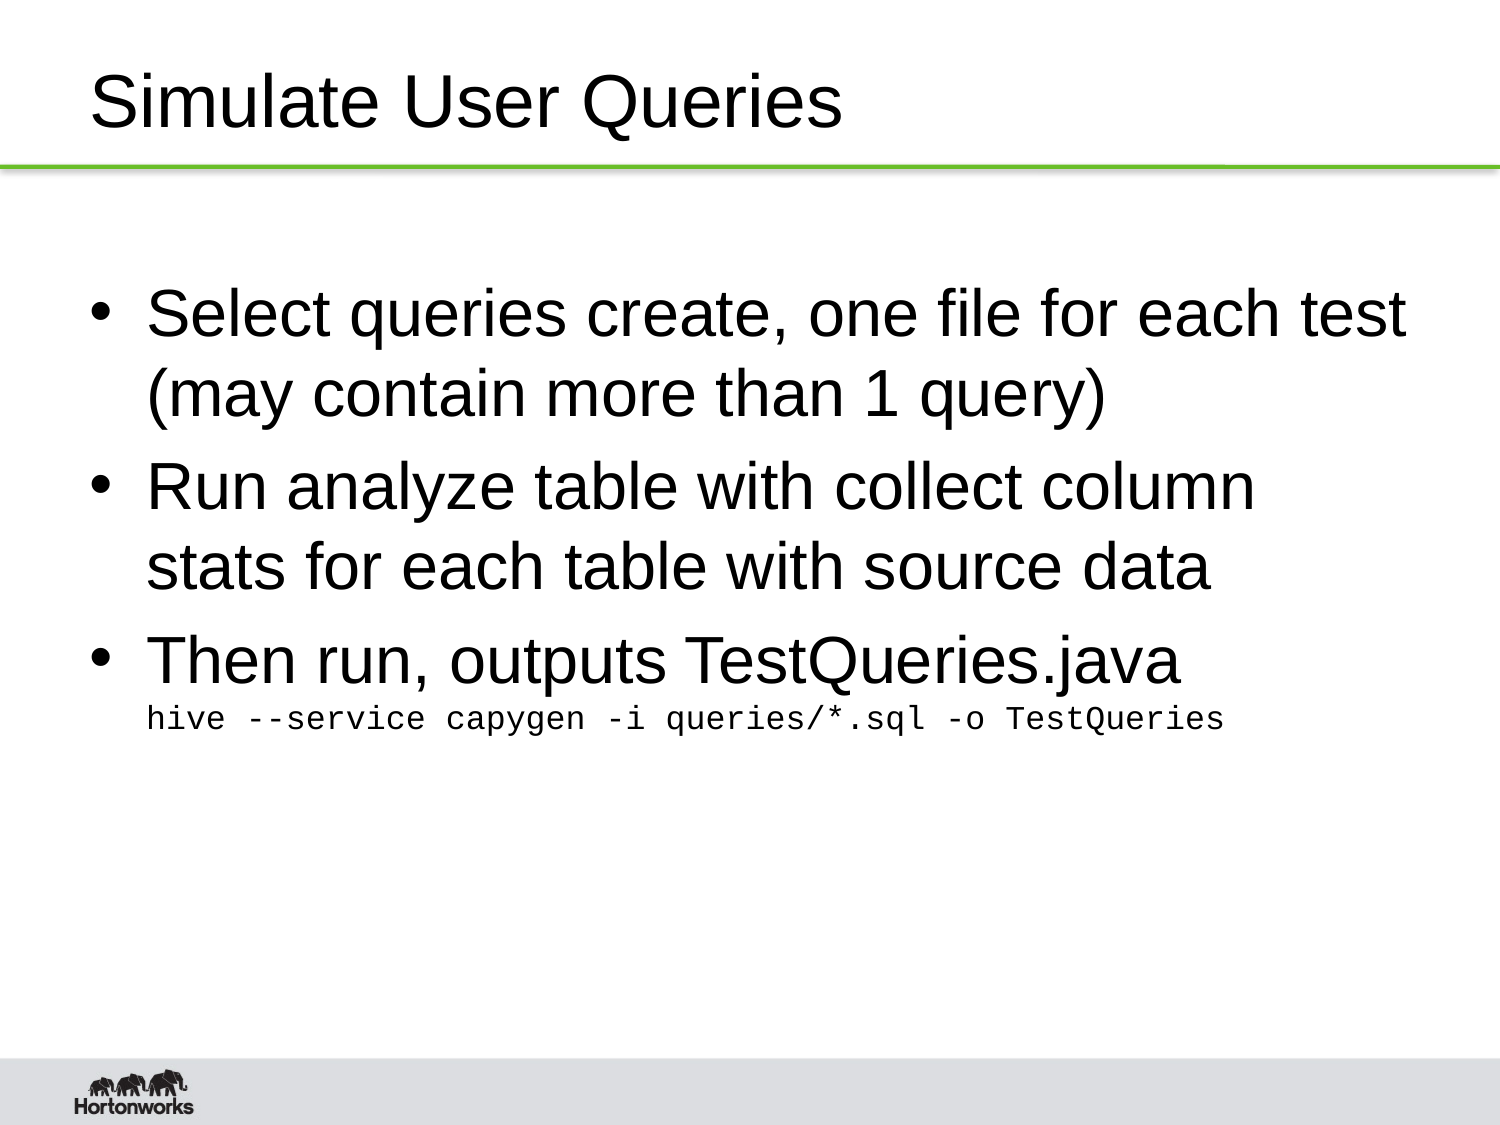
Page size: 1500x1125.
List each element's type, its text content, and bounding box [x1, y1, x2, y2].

picture [0, 0, 1500, 164]
title Simulate User Queries [75, 45, 1425, 233]
picture [0, 169, 1500, 1125]
list Select queries create, one file for each test (may contain more than 1 query) Run analyze table with collect column stats for each table with source data Then run, outputs TestQueries.java hive --service capygen -i queries/*.sql -o TestQueries [75, 262, 1425, 1005]
